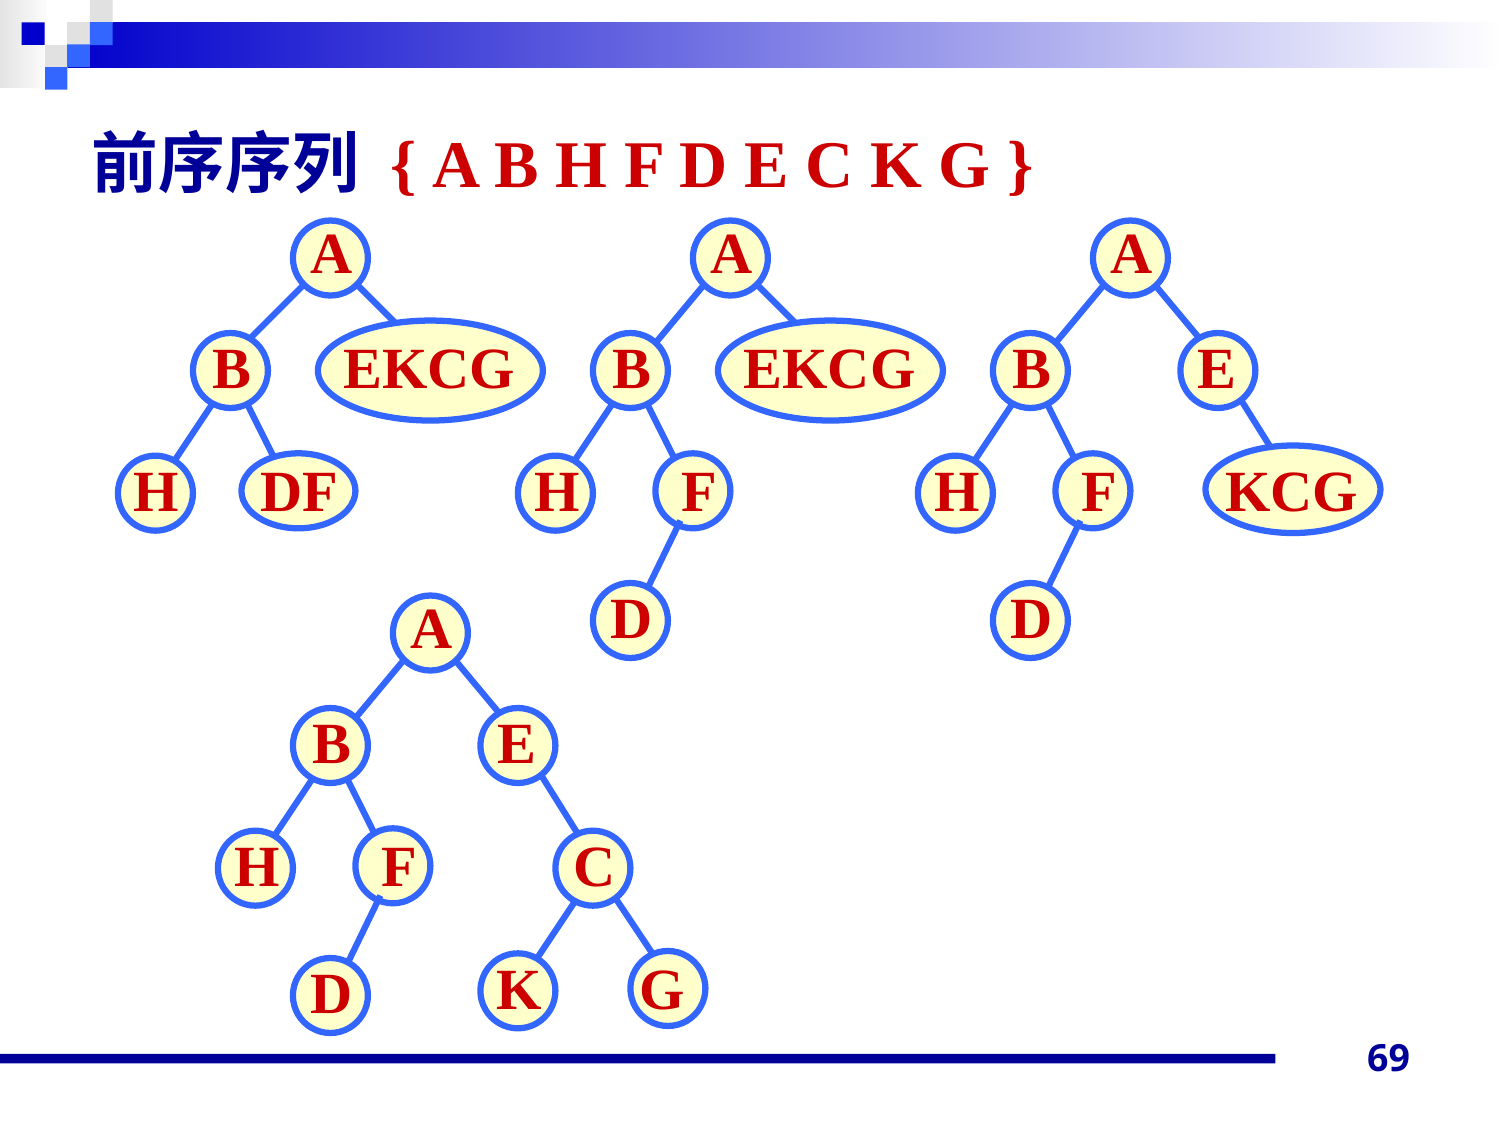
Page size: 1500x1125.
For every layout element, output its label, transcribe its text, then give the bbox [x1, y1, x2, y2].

text_box  1 B 0 [666, 22, 670, 67]
slide_number 69 [1074, 1017, 1425, 1093]
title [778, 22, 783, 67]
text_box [117, 207, 1381, 1033]
title 前序序列 { A B H F D E C K G } [76, 78, 1427, 244]
text_box J [694, 22, 698, 67]
